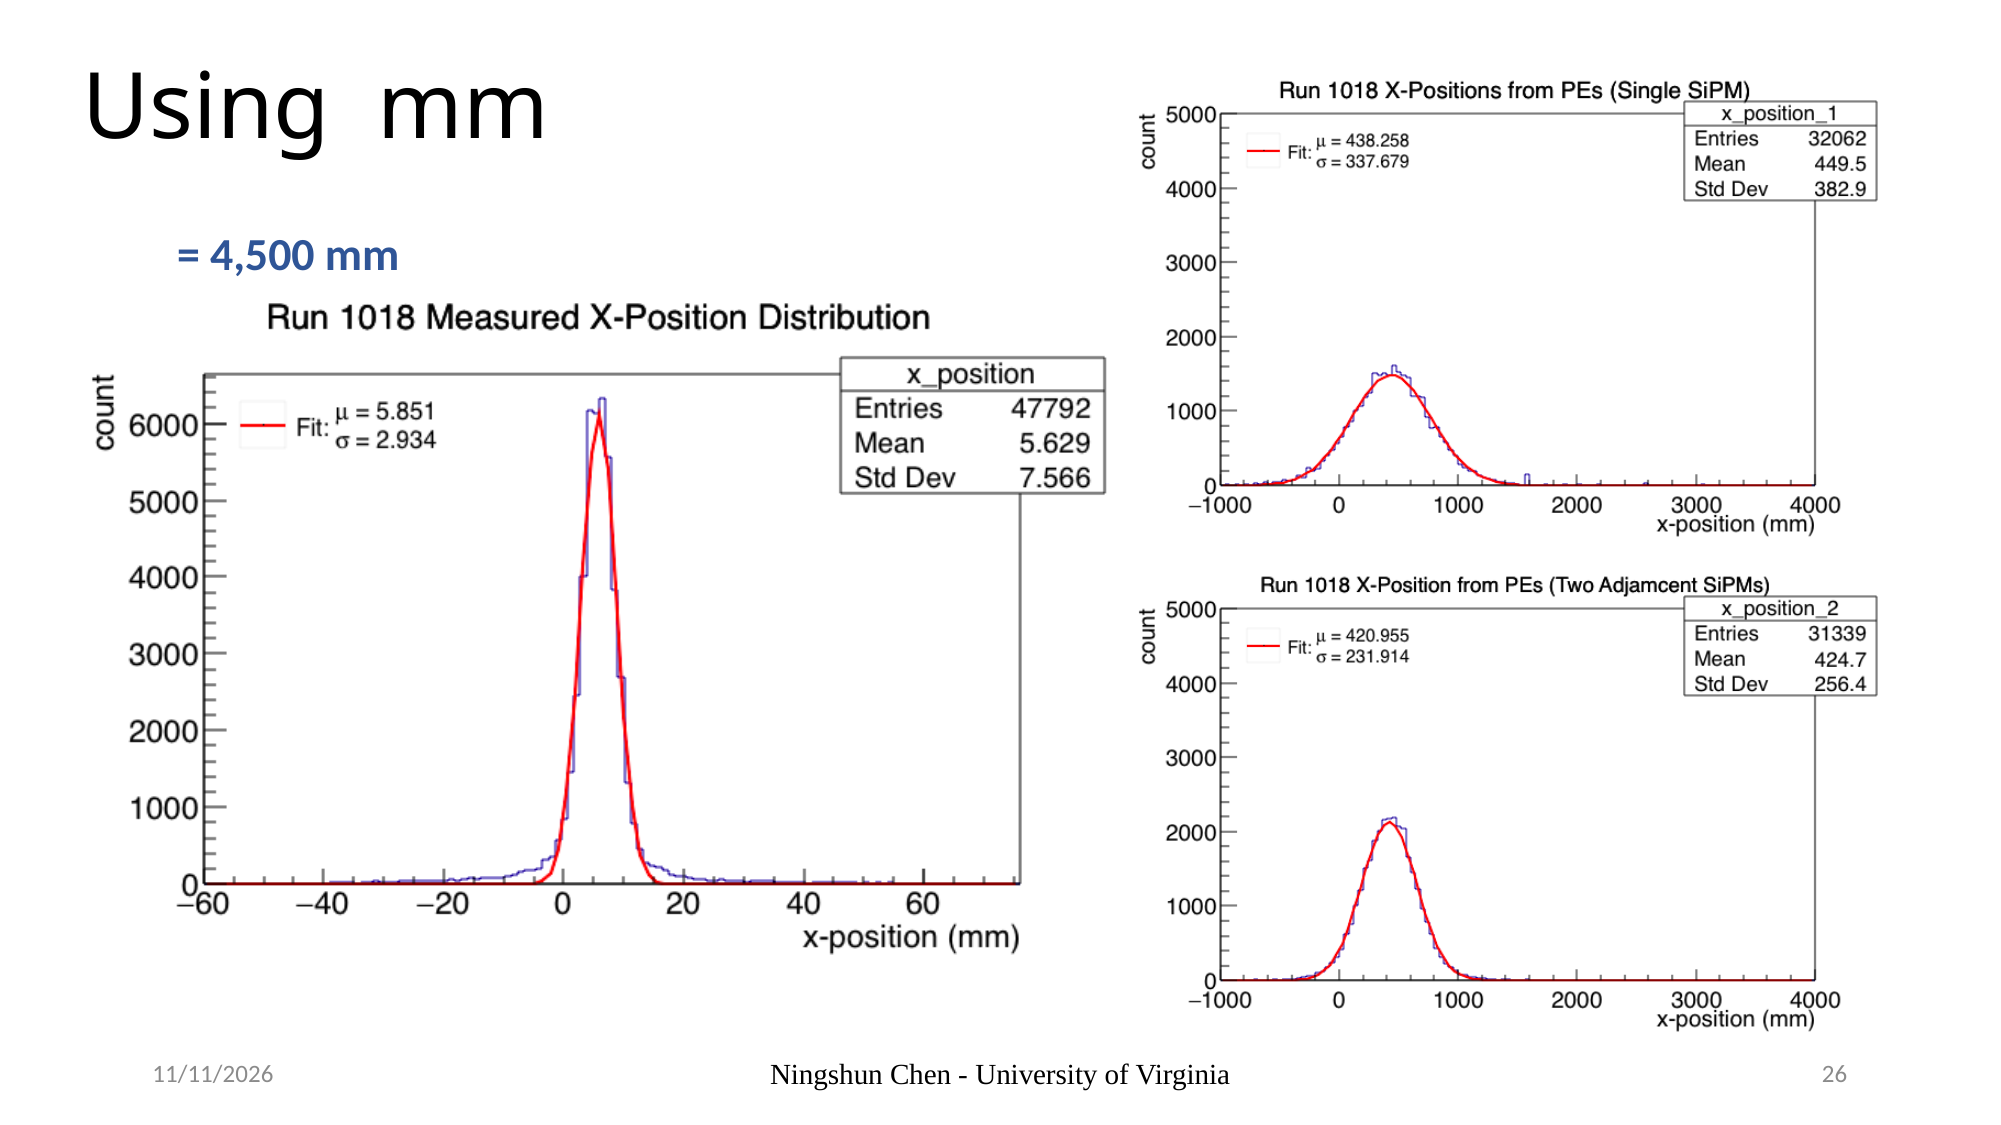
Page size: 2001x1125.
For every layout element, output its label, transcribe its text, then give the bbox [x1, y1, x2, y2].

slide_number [137, 1042, 588, 1103]
picture [73, 52, 1892, 1043]
footer Ningshun Chen - University of Virginia [662, 1042, 1338, 1103]
slide_number 26 [1412, 1043, 1863, 1103]
